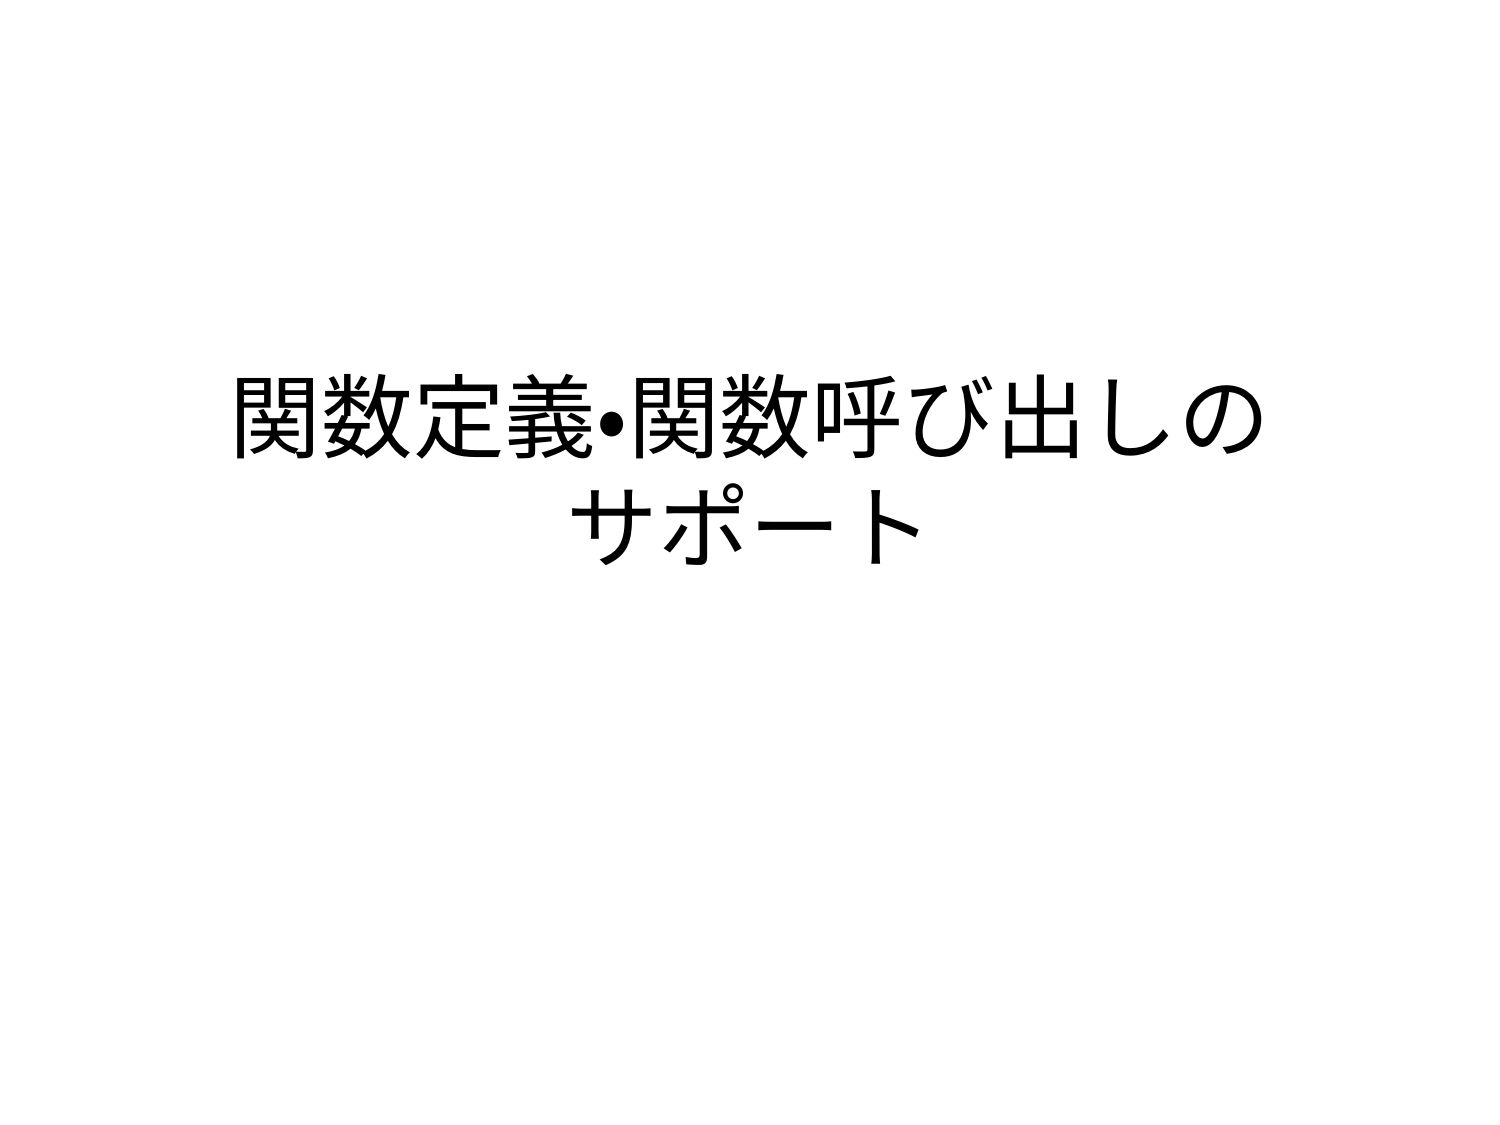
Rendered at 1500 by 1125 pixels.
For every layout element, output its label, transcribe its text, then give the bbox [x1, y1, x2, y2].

title 関数定義・関数呼び出しの サポート [112, 349, 1388, 591]
